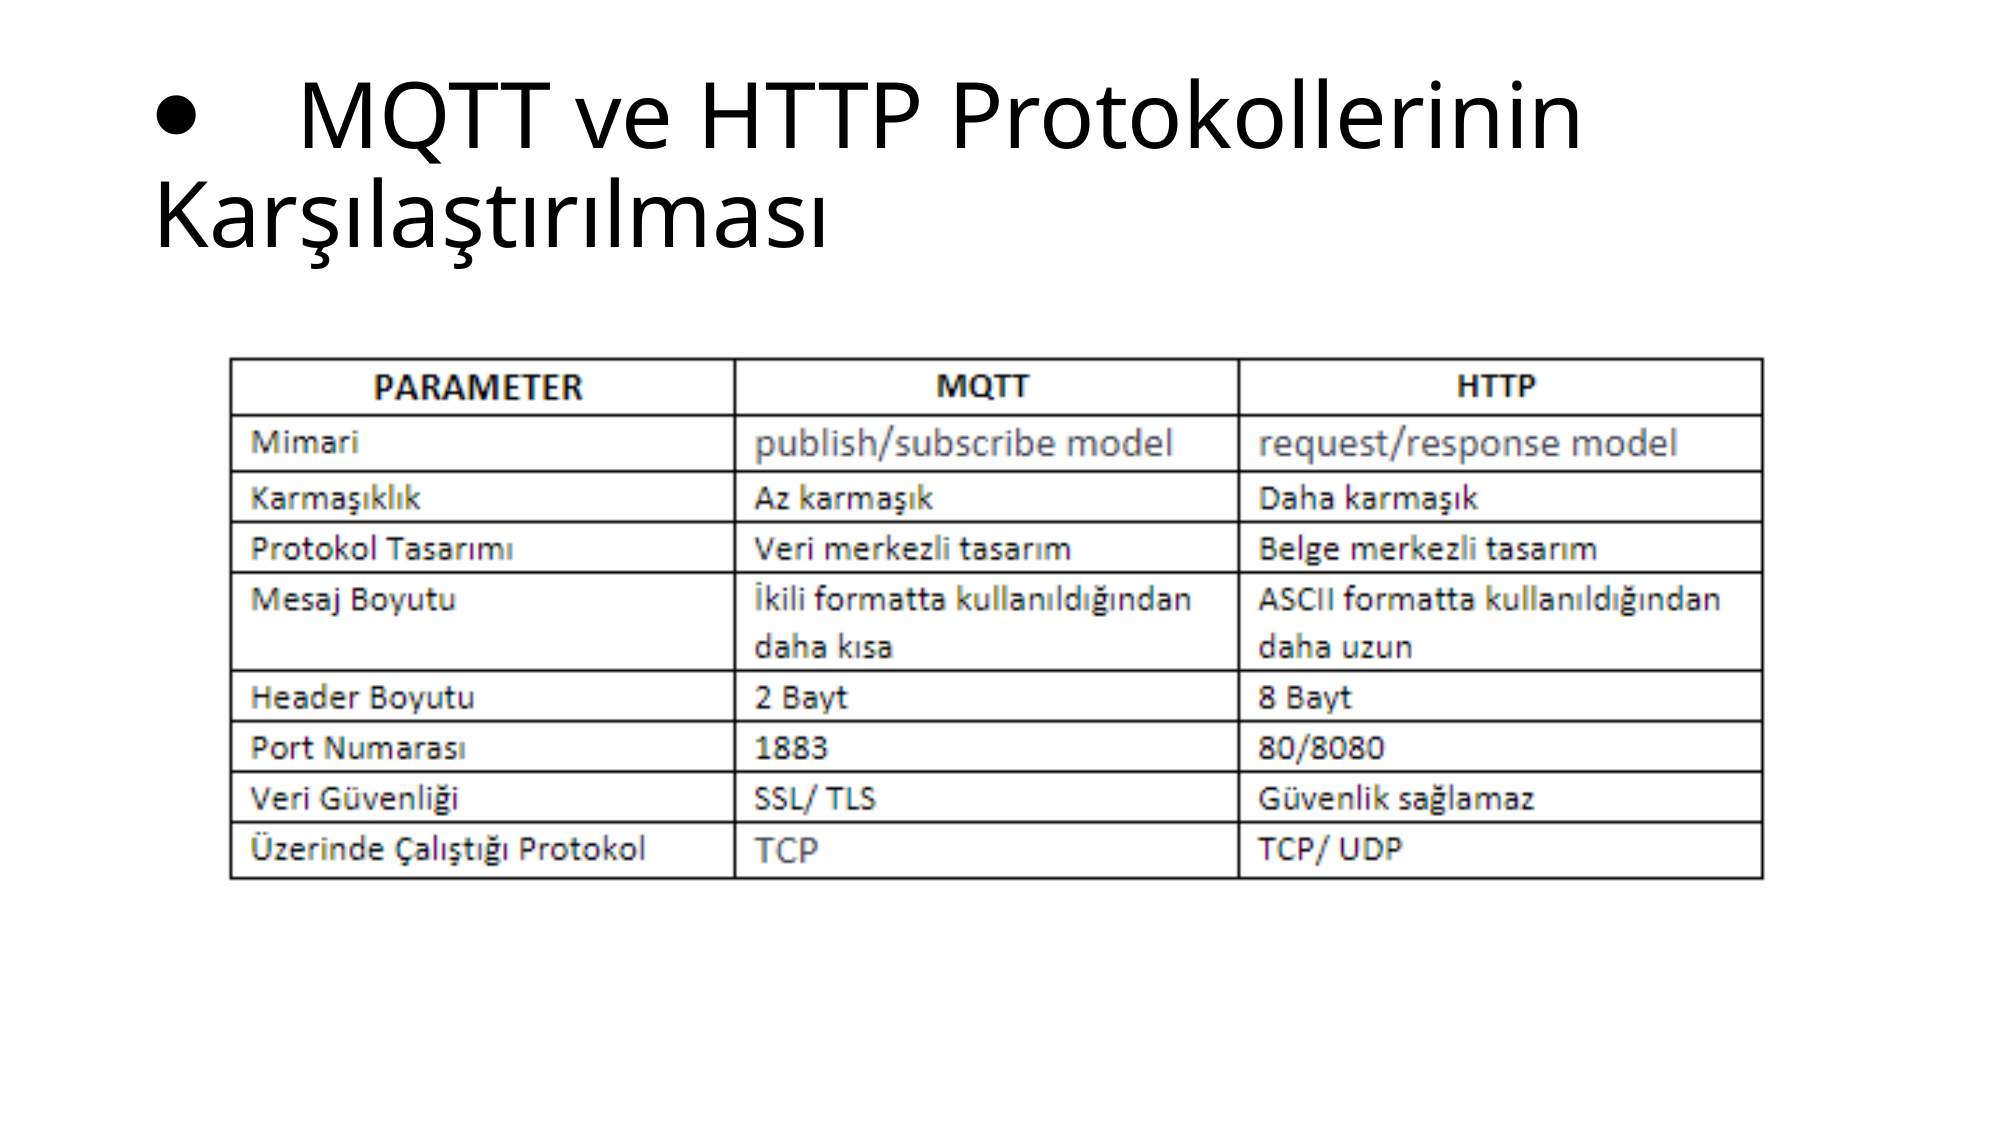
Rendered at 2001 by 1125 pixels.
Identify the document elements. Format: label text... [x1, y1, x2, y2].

title ⦁ MQTT ve HTTP Protokollerinin Karşılaştırılması [137, 59, 1863, 278]
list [221, 353, 1776, 889]
